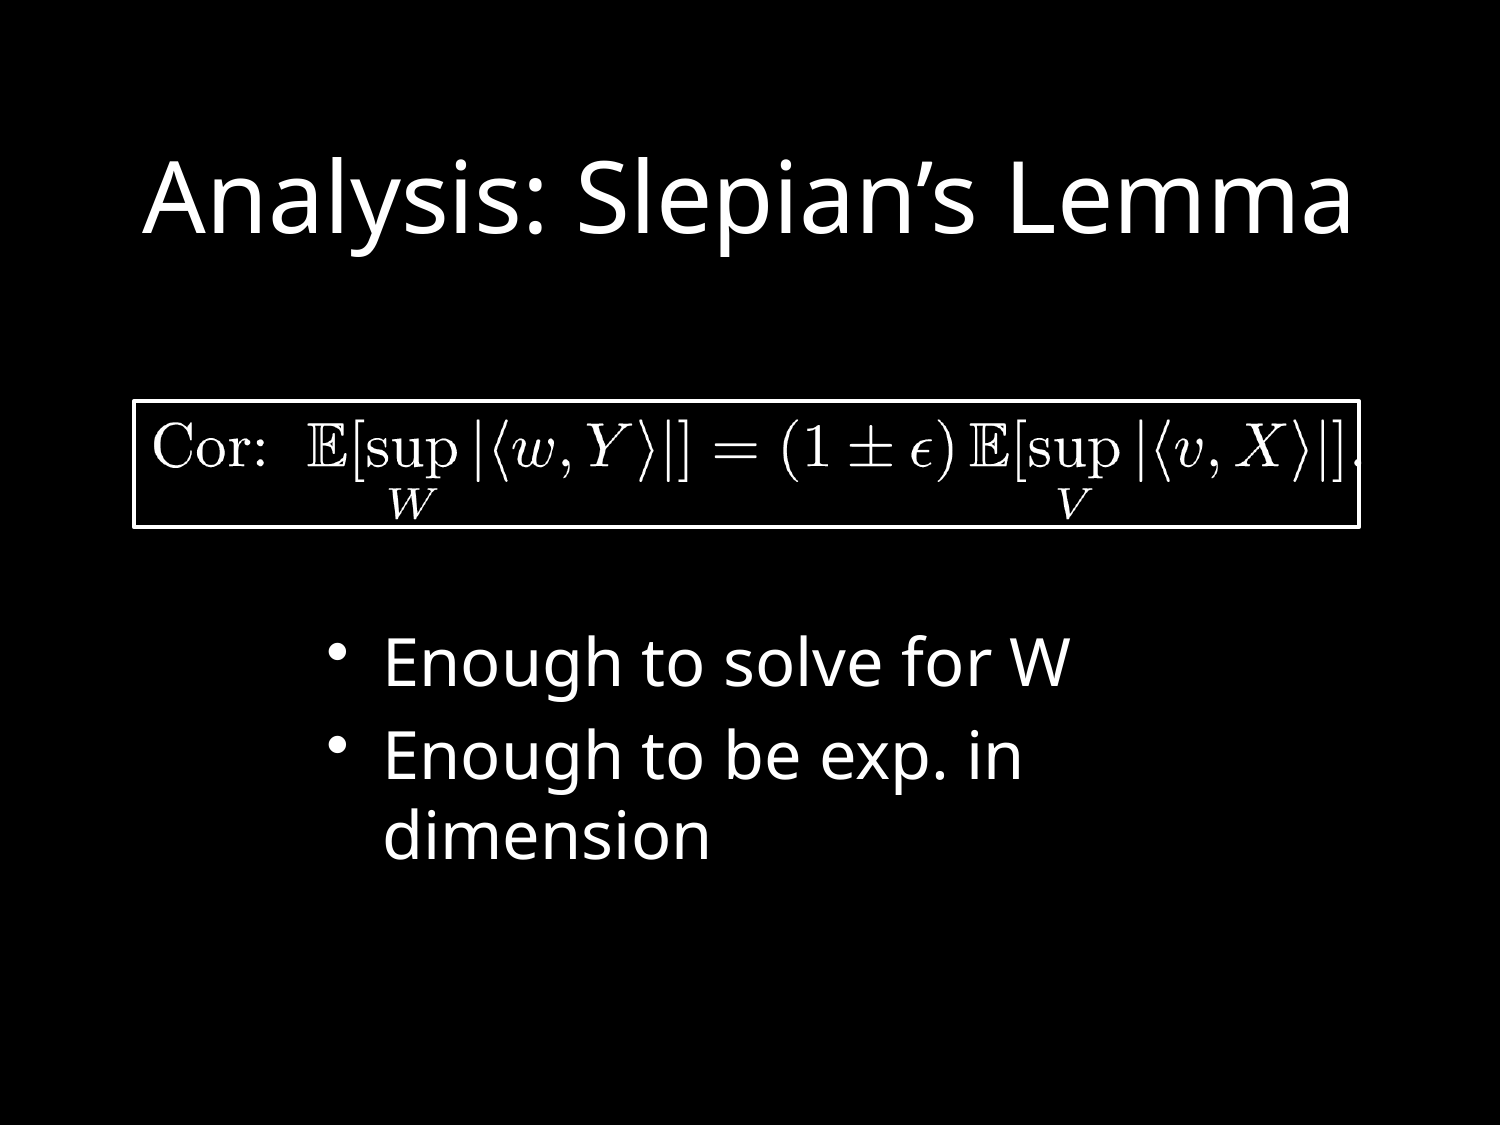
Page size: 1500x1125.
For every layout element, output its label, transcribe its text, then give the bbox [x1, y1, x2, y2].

text_box Enough to solve for W Enough to be exp. in dimension [311, 611, 1305, 771]
title Analysis: Slepian’s Lemma [112, 99, 1388, 288]
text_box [133, 401, 1371, 528]
